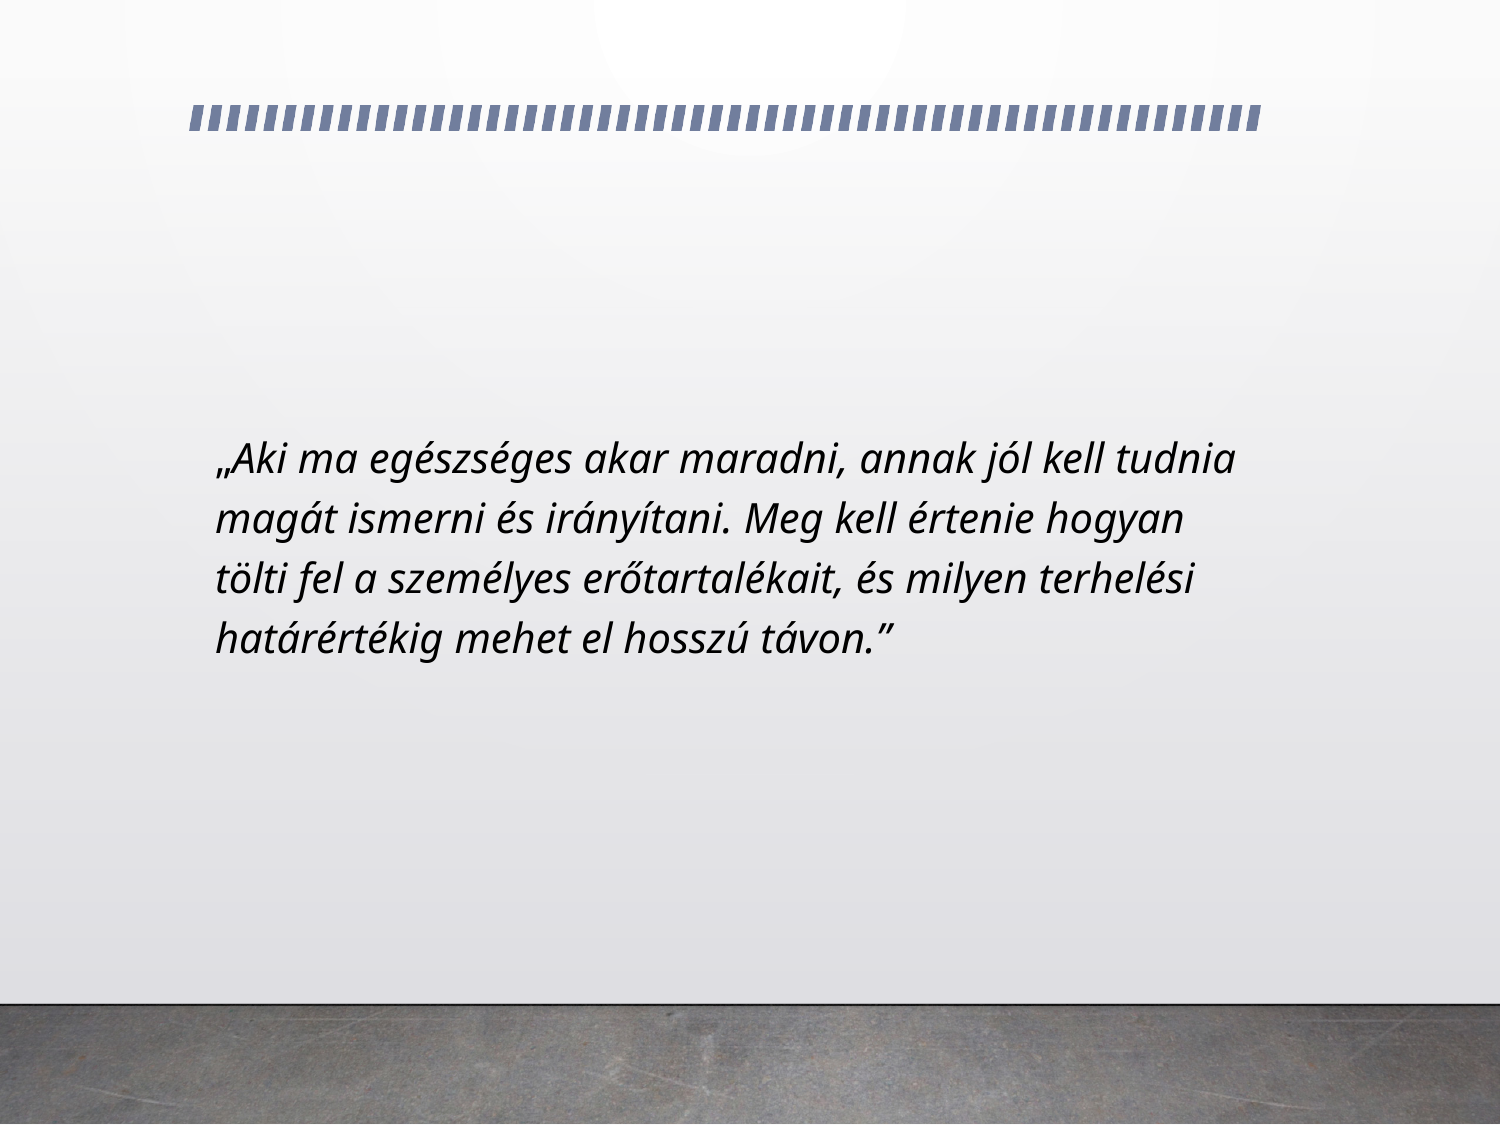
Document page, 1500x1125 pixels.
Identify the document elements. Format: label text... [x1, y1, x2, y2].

picture [0, 1004, 1500, 1124]
list „Aki ma egészséges akar maradni, annak jól kell tudnia magát ismerni és irányítani. Meg kell értenie hogyan tölti fel a személyes erőtartalékait, és milyen terhelési határértékig mehet el hosszú távon.” [200, 181, 1275, 944]
